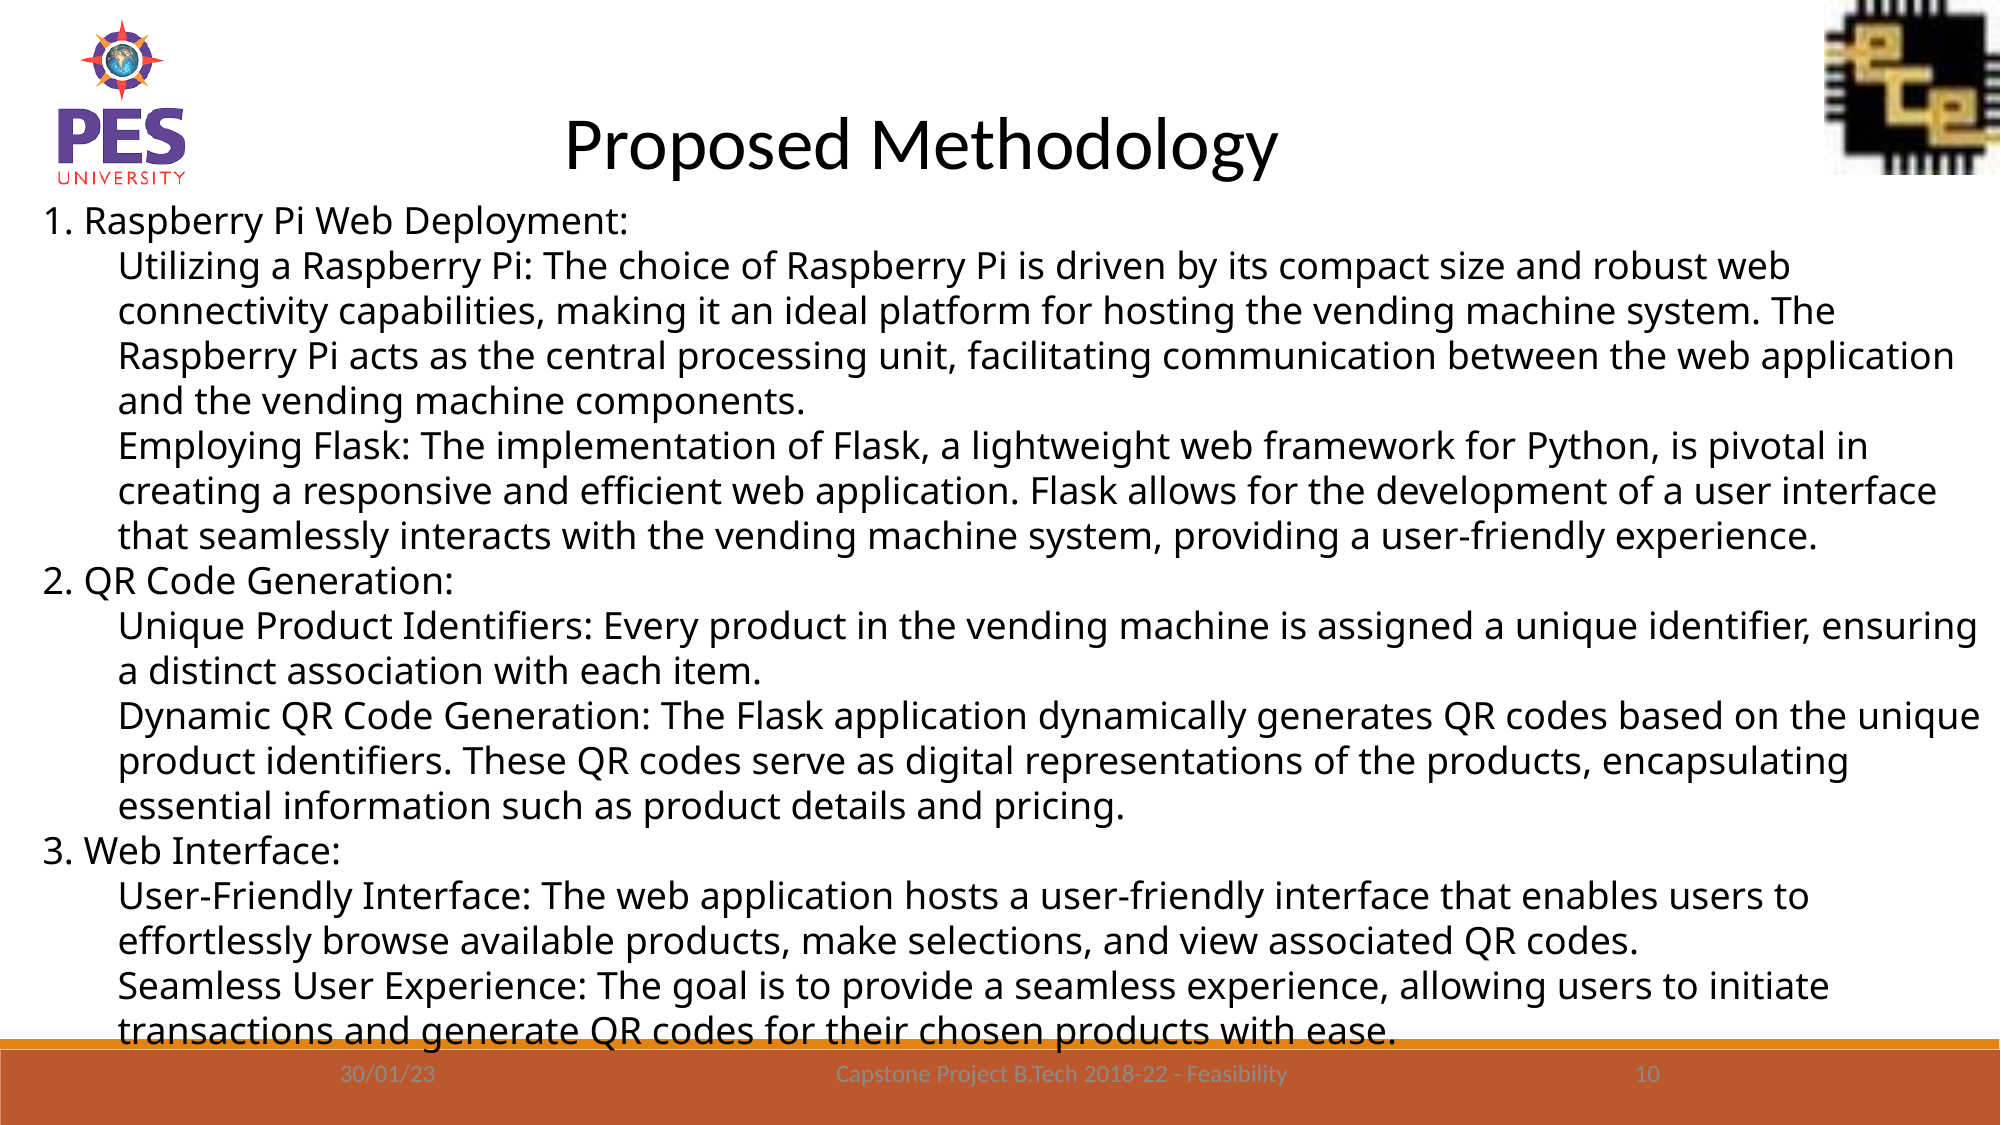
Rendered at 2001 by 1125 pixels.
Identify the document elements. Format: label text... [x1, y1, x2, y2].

text_box 1. Raspberry Pi Web Deployment: Utilizing a Raspberry Pi: The choice of Raspberry Pi is driven by its compact size and robust web connectivity capabilities, making it an ideal platform for hosting the vending machine system. The Raspberry Pi acts as the central processing unit, facilitating communication between the web application and the vending machine components. Employing Flask: The implementation of Flask, a lightweight web framework for Python, is pivotal in creating a responsive and efficient web application. Flask allows for the development of a user interface that seamlessly interacts with the vending machine system, providing a user-friendly experience. 2. QR Code Generation: Unique Product Identifiers: Every product in the vending machine is assigned a unique identifier, ensuring a distinct association with each item. Dynamic QR Code Generation: The Flask application dynamically generates QR codes based on the unique product identifiers. These QR codes serve as digital representations of the products, encapsulating essential information such as product details and pricing. 3. Web Interface: User-Friendly Interface: The web application hosts a user-friendly interface that enables users to effortlessly browse available products, make selections, and view associated QR codes. Seamless User Experience: The goal is to provide a seamless experience, allowing users to initiate transactions and generate QR codes for their chosen products with ease. [27, 189, 2000, 1125]
text_box Proposed Methodology [537, 87, 1325, 189]
text_box [262, 37, 1625, 189]
picture [27, 6, 216, 196]
picture [1824, 0, 2000, 176]
